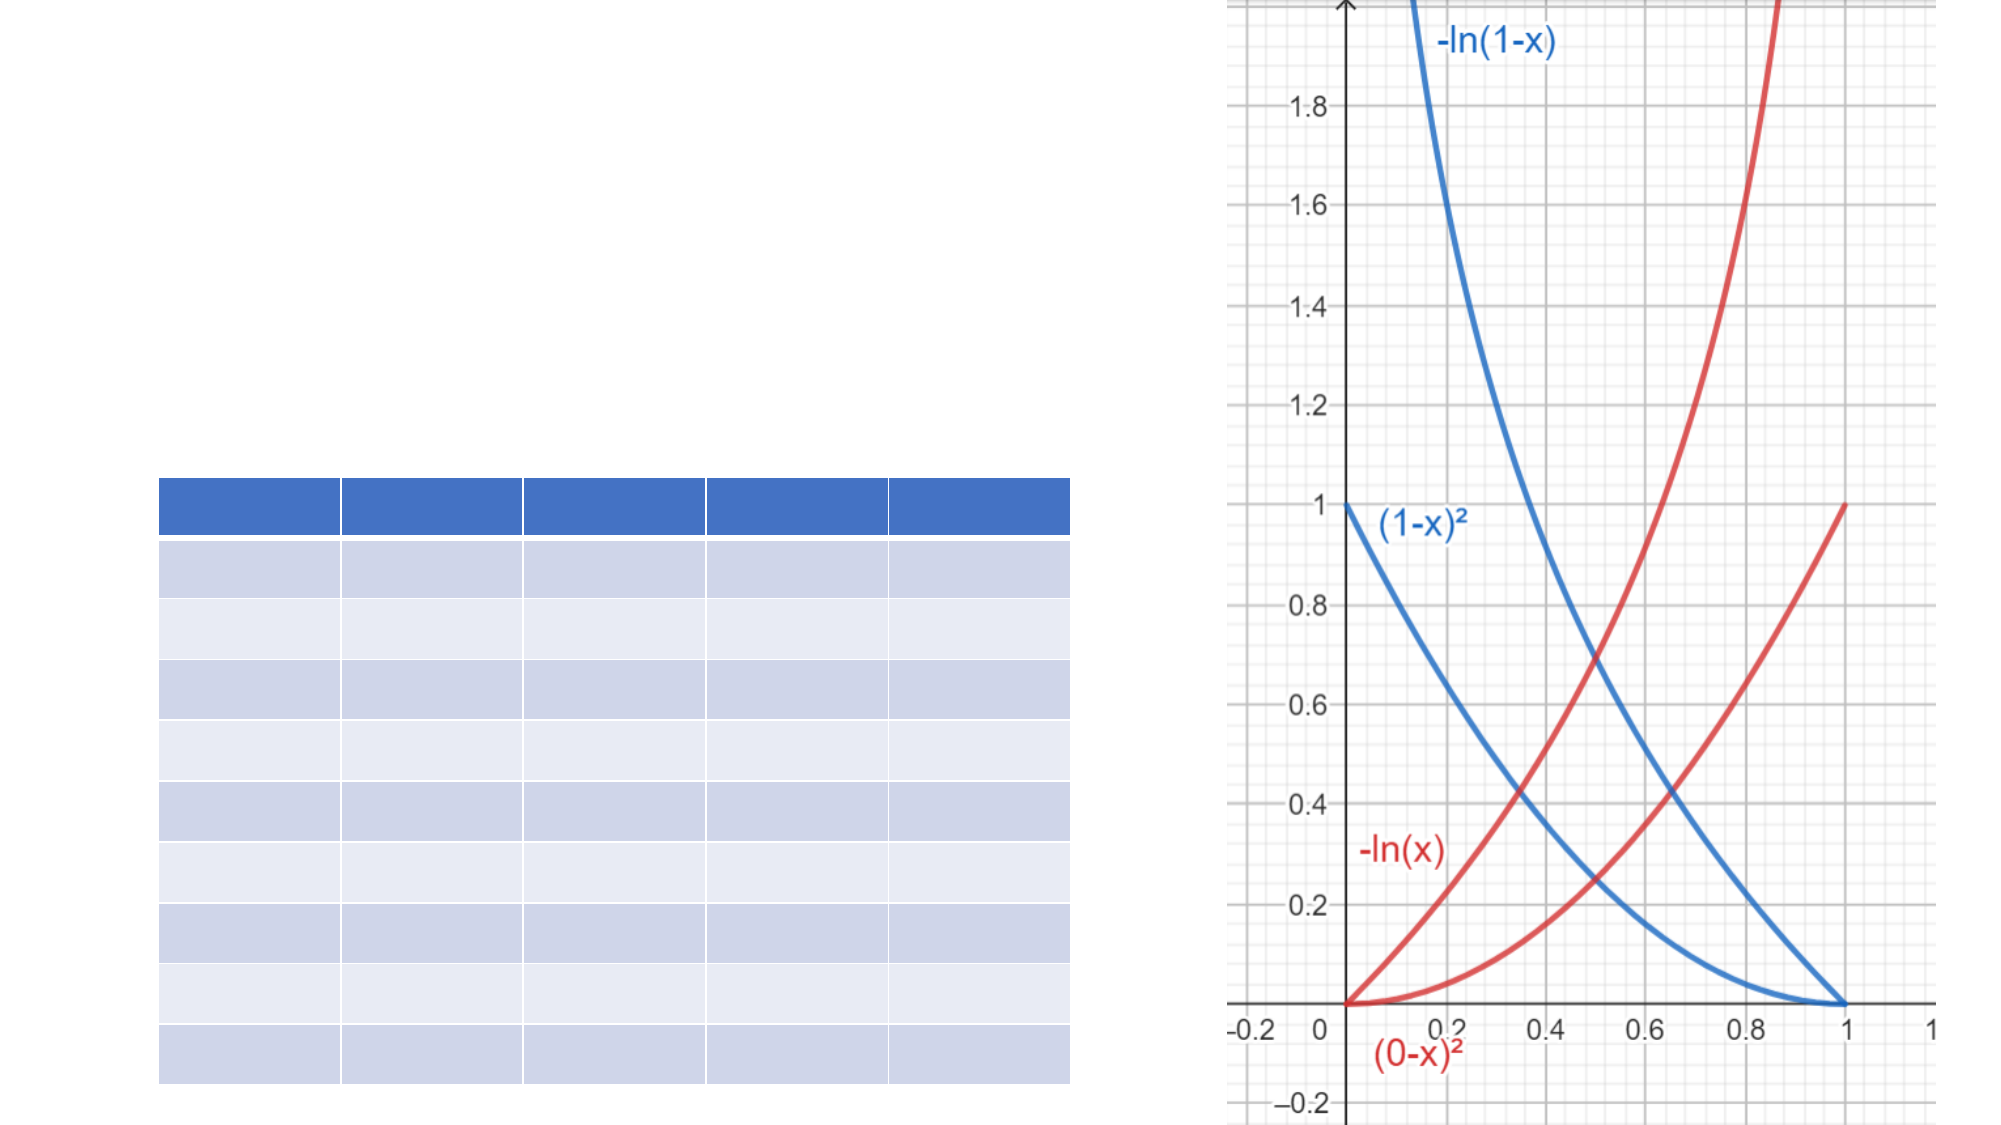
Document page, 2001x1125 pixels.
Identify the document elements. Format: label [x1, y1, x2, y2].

picture [1227, 0, 1936, 1125]
